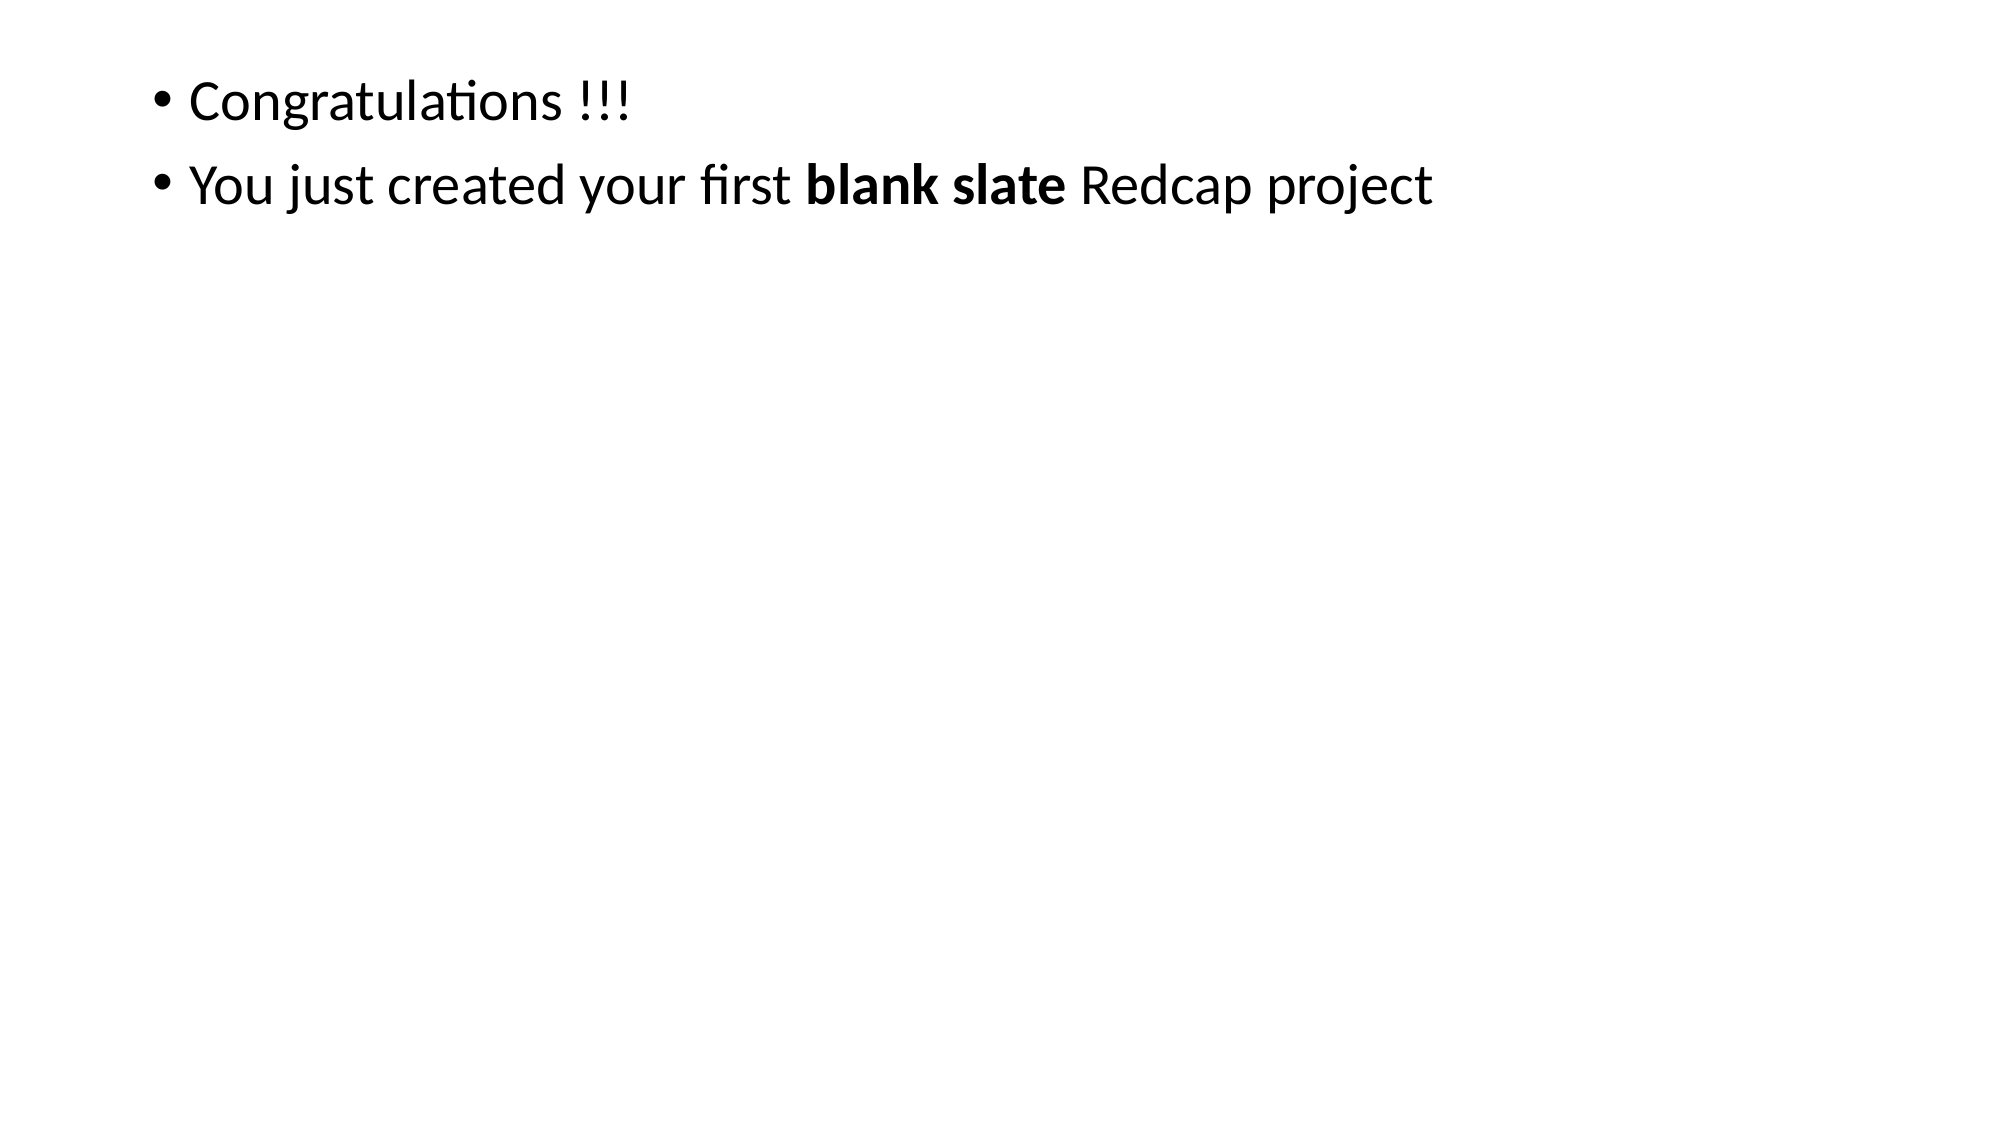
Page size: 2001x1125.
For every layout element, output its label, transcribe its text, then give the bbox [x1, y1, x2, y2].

list Congratulations !!! You just created your first blank slate Redcap project [137, 62, 1863, 1125]
